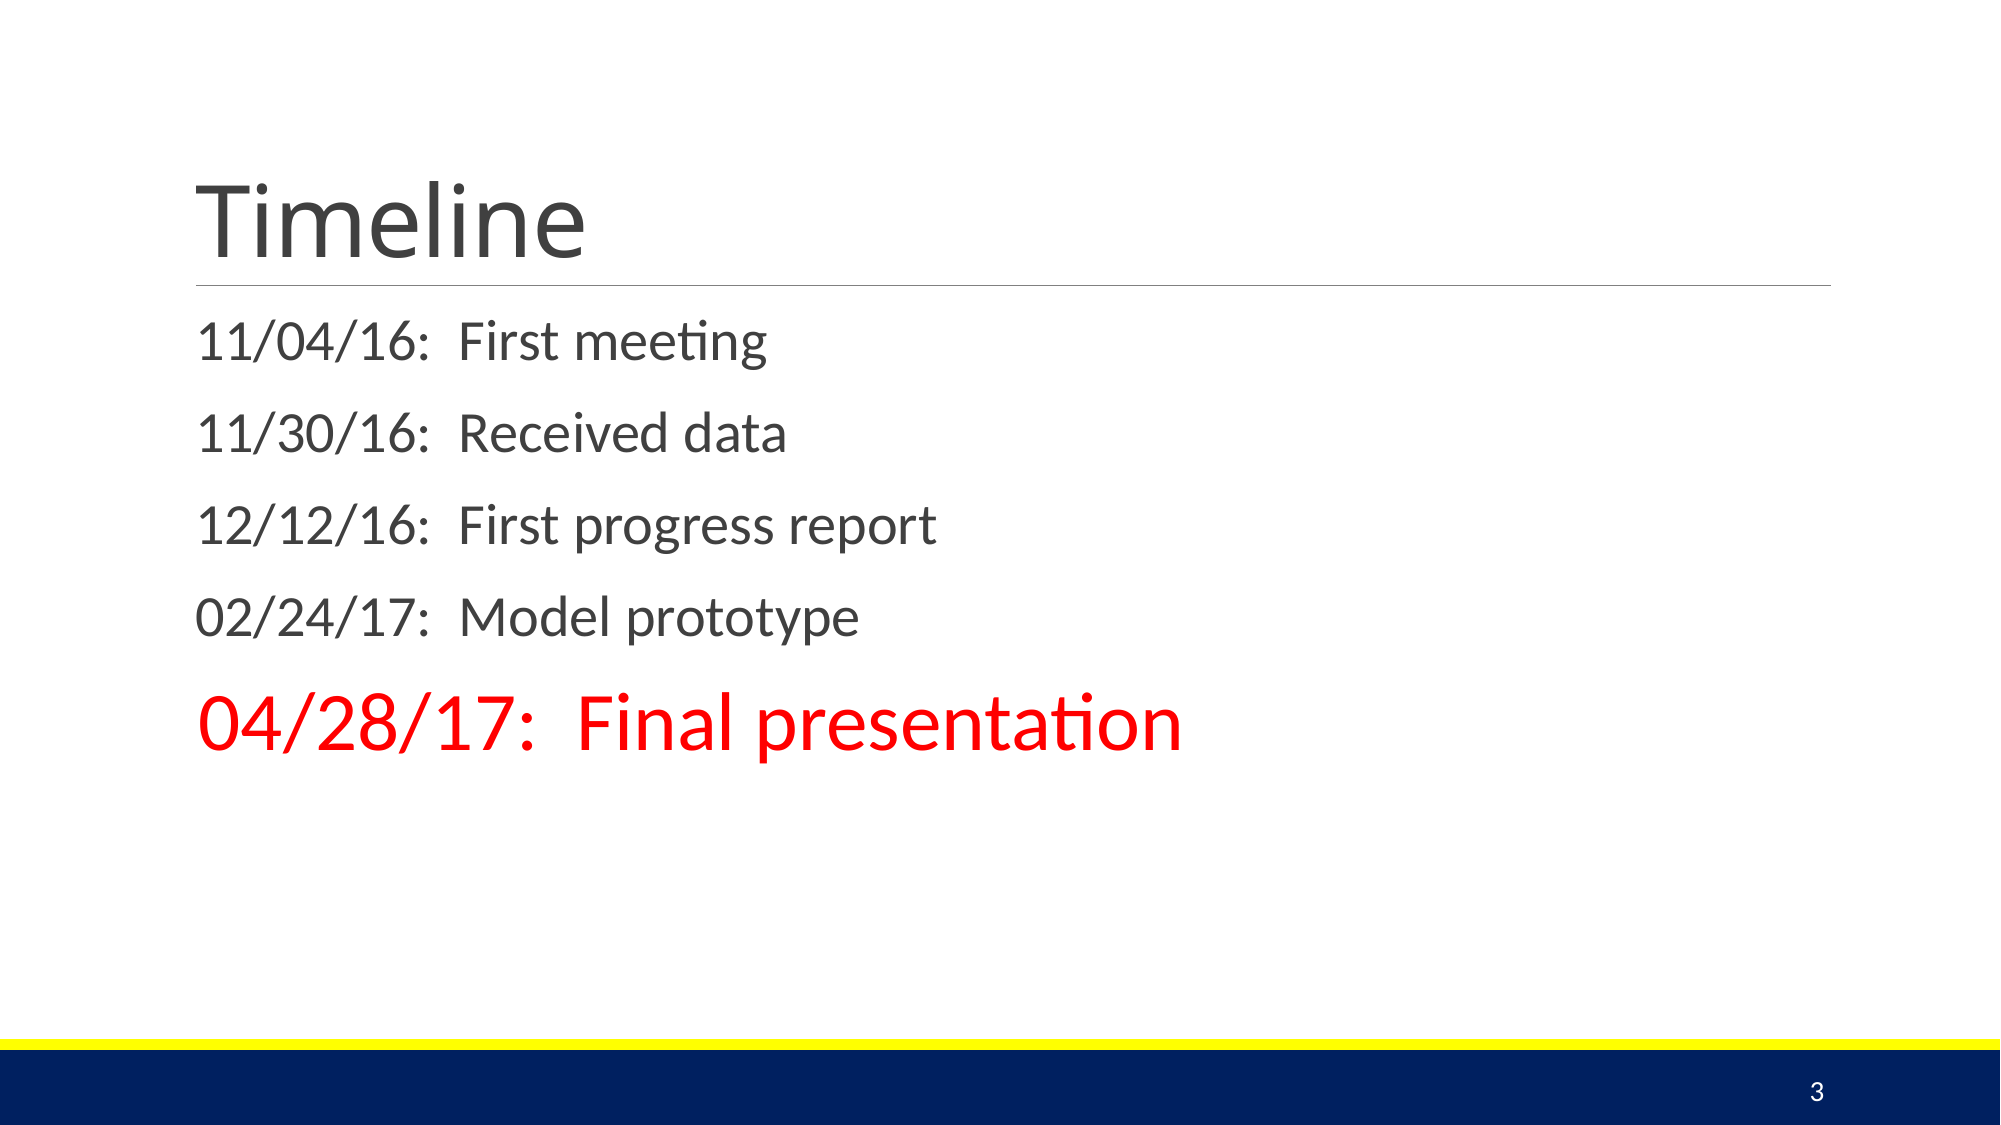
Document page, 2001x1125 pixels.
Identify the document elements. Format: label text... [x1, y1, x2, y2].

slide_number 3 [1624, 1059, 1840, 1120]
list 11/04/16: First meeting 11/30/16: Received data 12/12/16: First progress report 02/24/17: Model prototype 04/28/17: Final presentation [180, 302, 1830, 963]
title Timeline [180, 47, 1830, 285]
